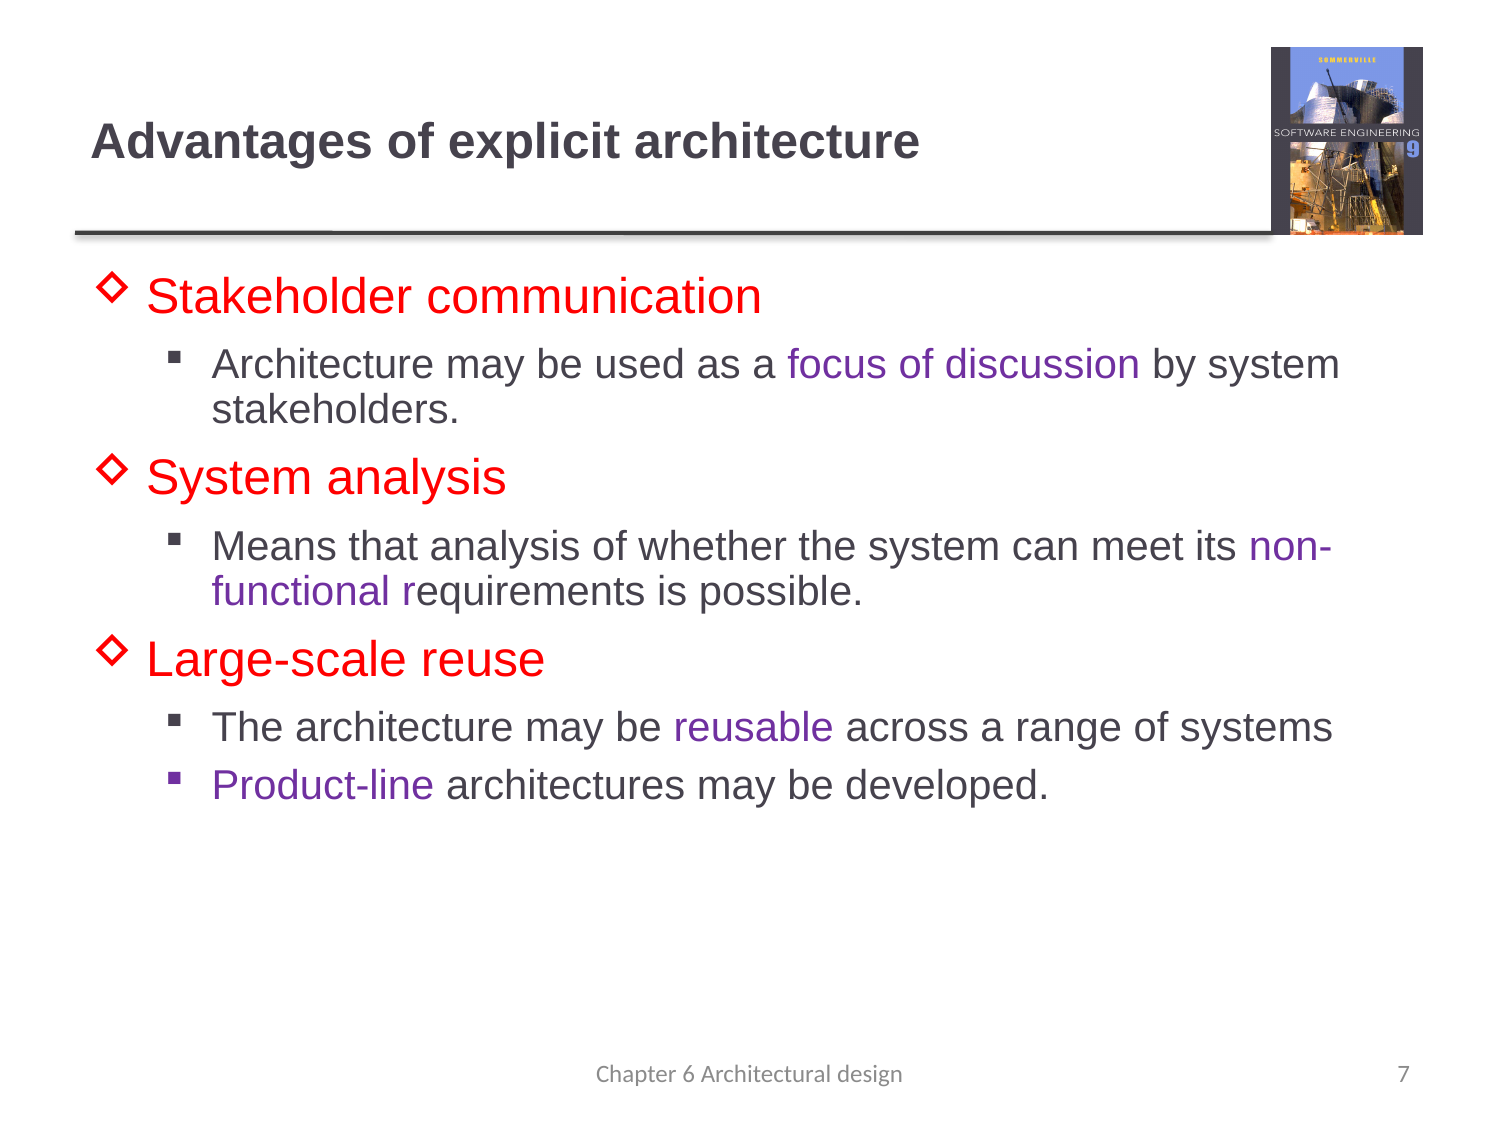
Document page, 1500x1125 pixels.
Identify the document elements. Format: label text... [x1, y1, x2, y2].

picture [1272, 47, 1423, 235]
list Stakeholder communication Architecture may be used as a focus of discussion by system stakeholders. System analysis Means that analysis of whether the system can meet its non-functional requirements is possible. Large-scale reuse The architecture may be reusable across a range of systems Product-line architectures may be developed. [75, 262, 1425, 1005]
footer Chapter 6 Architectural design [512, 1042, 988, 1103]
title Advantages of explicit architecture [74, 44, 1272, 233]
slide_number 7 [1074, 1042, 1425, 1103]
